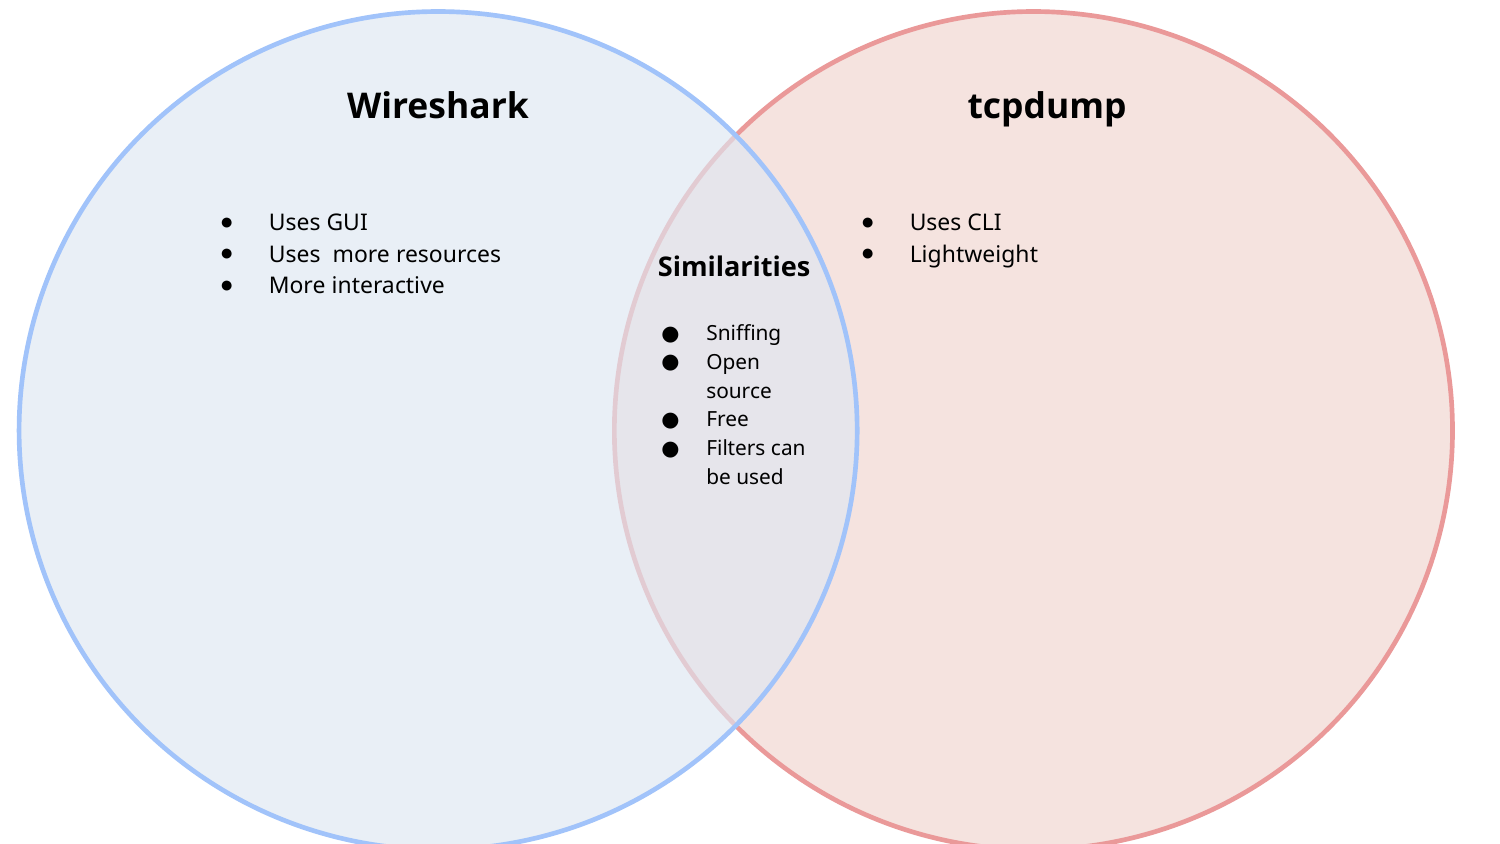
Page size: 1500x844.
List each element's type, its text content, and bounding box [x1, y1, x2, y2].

text_box [863, 11, 1453, 844]
text_box Uses CLI Lightweight [863, 188, 1276, 282]
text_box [18, 11, 858, 844]
text_box tcpdump [952, 33, 1144, 170]
